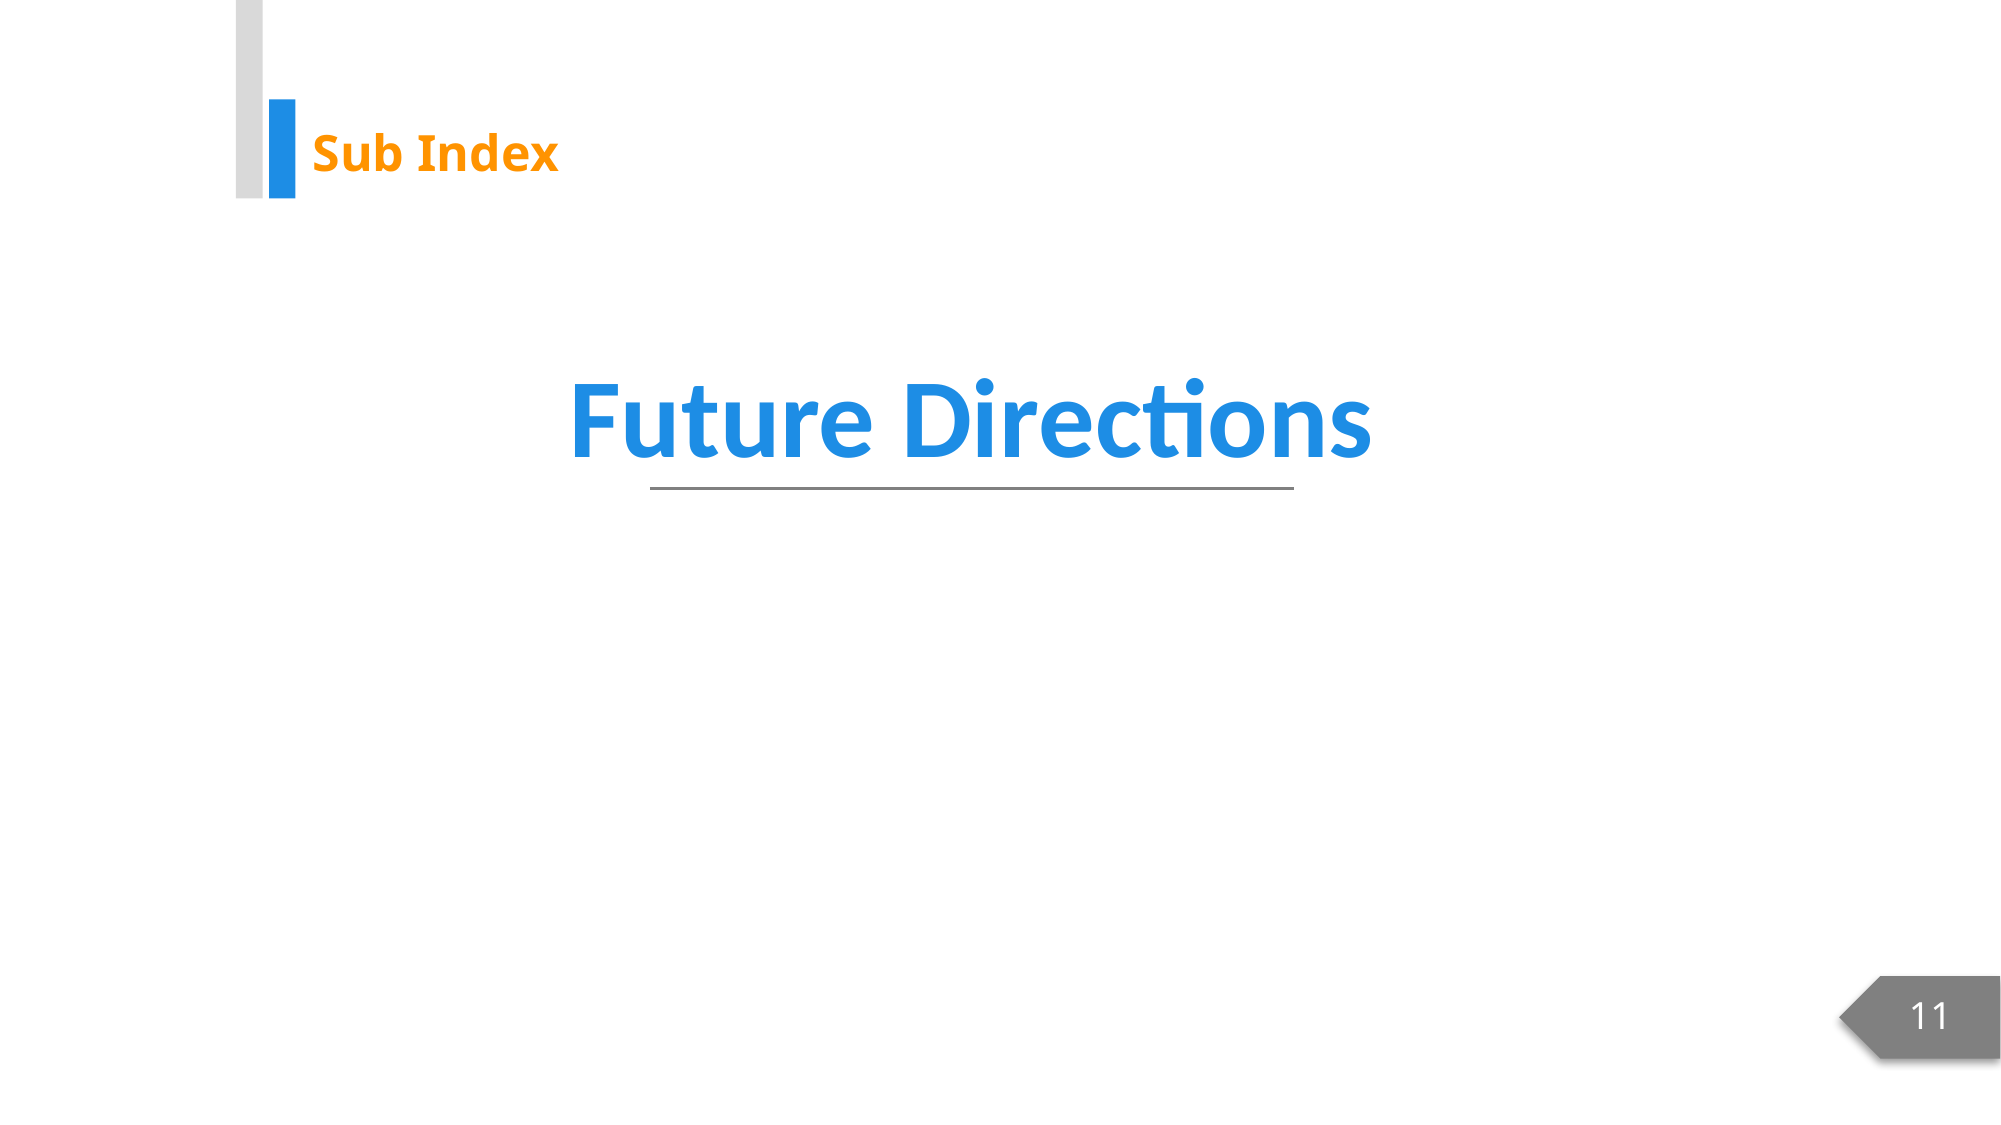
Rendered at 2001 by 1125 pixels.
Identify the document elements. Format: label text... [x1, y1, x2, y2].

text_box Future Directions [527, 337, 1417, 487]
